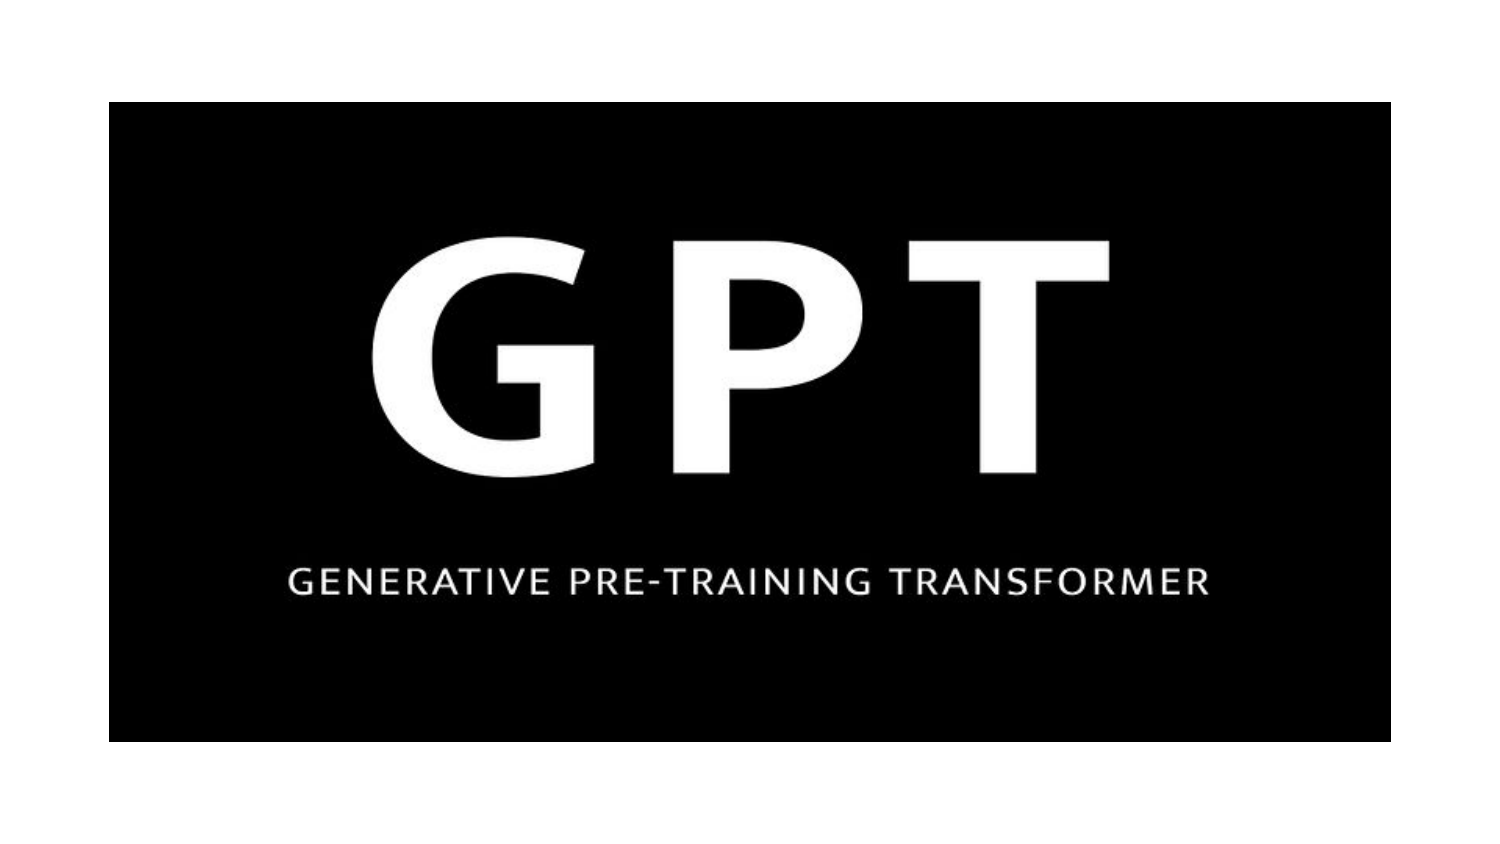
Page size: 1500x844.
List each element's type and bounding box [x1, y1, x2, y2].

picture [109, 102, 1391, 742]
